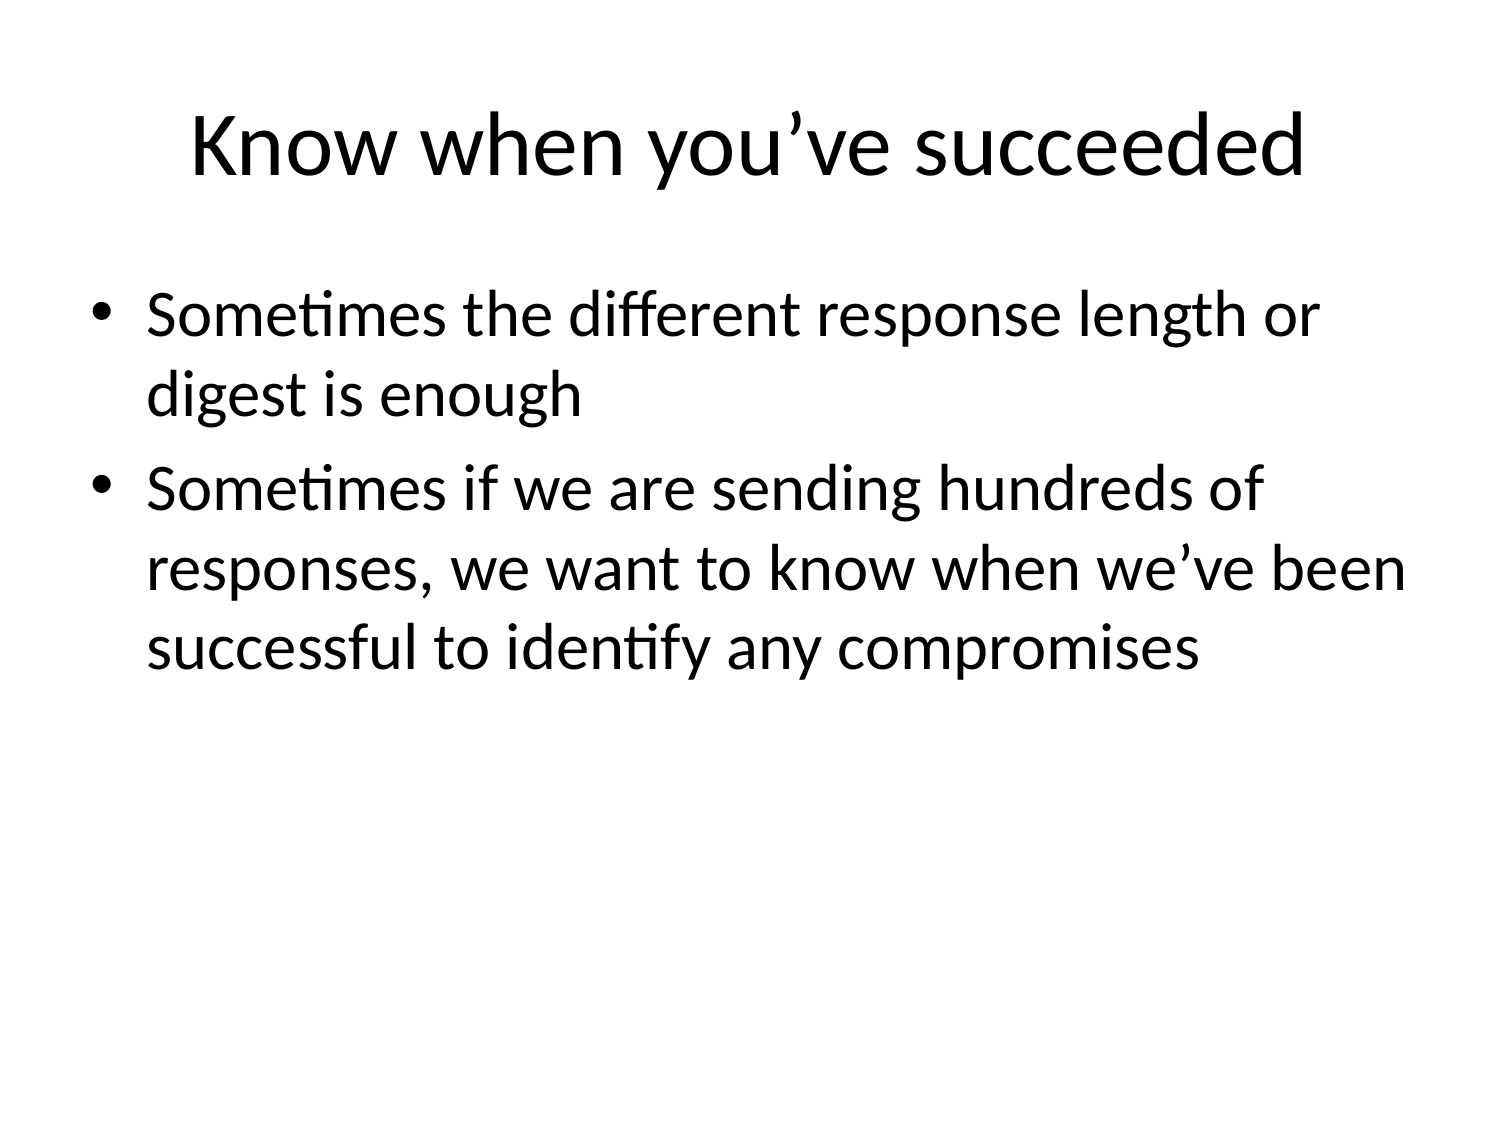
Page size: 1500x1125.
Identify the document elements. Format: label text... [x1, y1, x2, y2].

list Sometimes the different response length or digest is enough Sometimes if we are sending hundreds of responses, we want to know when we’ve been successful to identify any compromises [75, 262, 1425, 1005]
title Know when you’ve succeeded [75, 45, 1425, 233]
